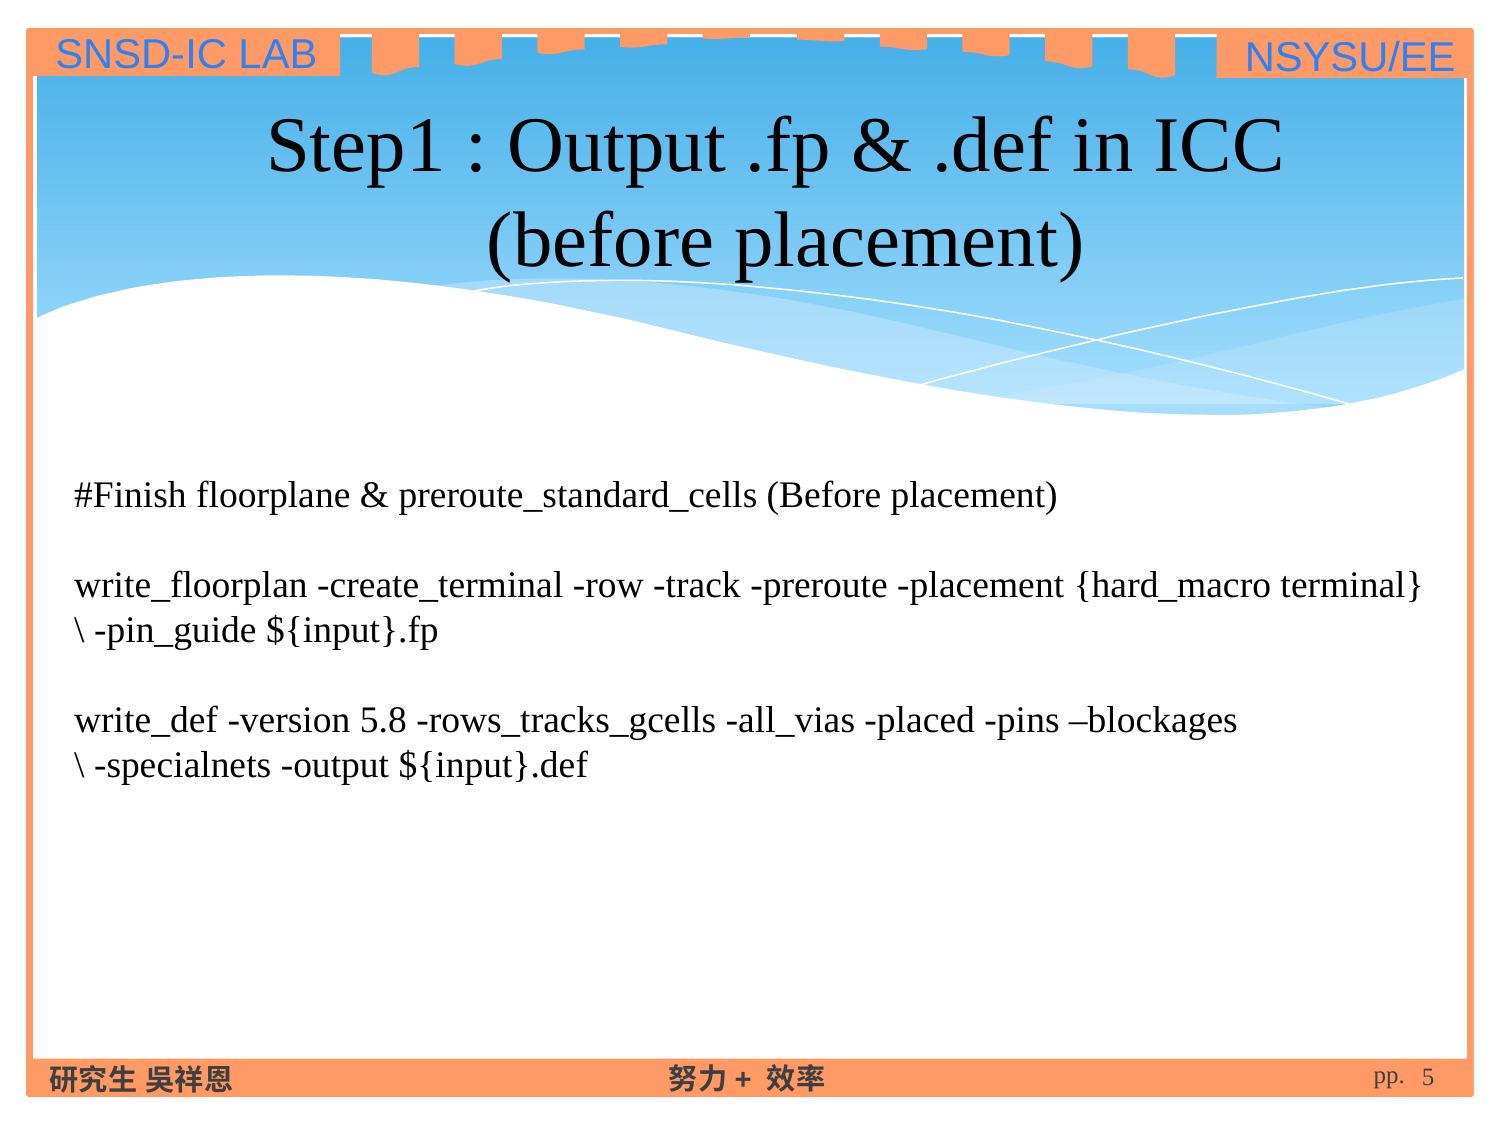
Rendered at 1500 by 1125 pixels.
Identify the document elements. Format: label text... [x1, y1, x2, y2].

slide_number 5 [1329, 1049, 1500, 1100]
text_box #Finish floorplane & preroute_standard_cells (Before placement) write_floorplan -create_terminal -row -track -preroute -placement {hard_macro terminal} \ -pin_guide ${input}.fp write_def -version 5.8 -rows_tracks_gcells -all_vias -placed -pins –blockages \ -specialnets -output ${input}.def [59, 462, 1441, 837]
title Step1 : Output .fp & .def in ICC (before placement) [144, 84, 1408, 291]
